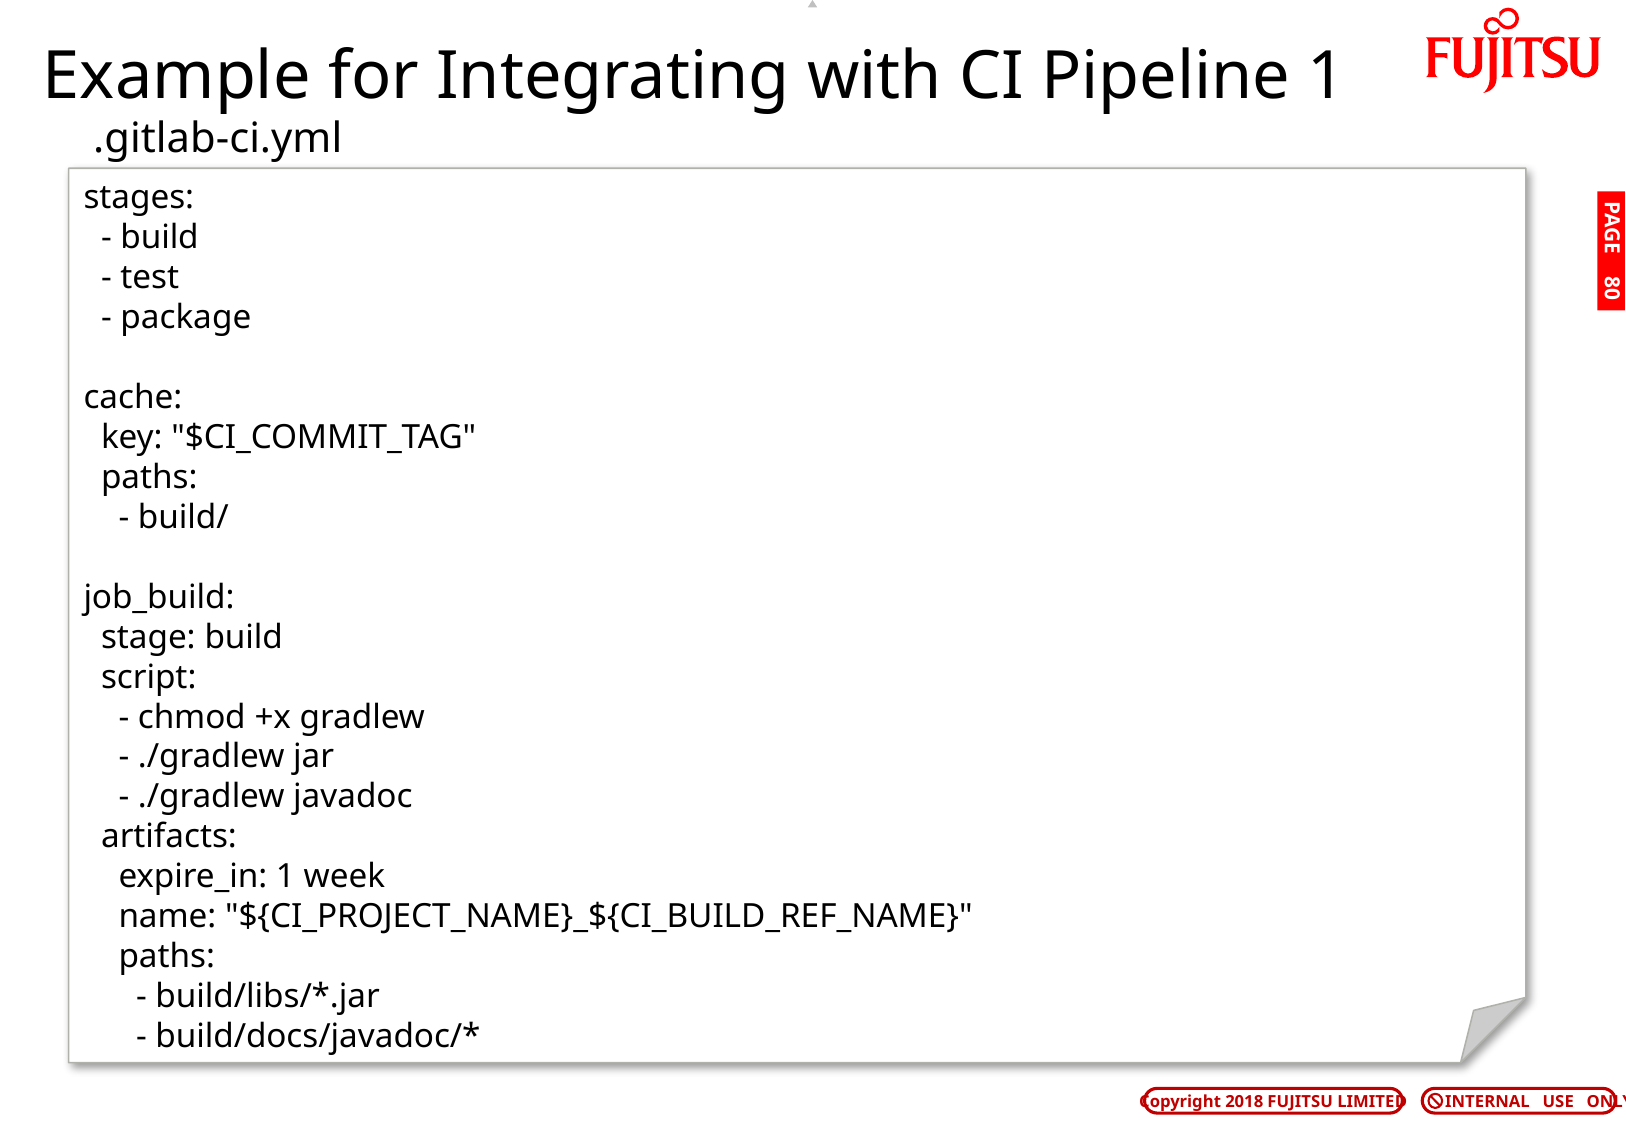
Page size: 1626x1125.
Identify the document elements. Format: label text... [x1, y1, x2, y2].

title Example for Integrating with CI Pipeline 1 [28, 39, 1404, 104]
text_box stages: - build - test - package cache: key: "$CI_COMMIT_TAG" paths: - build/ job_build: stage: build script: - chmod +x gradlew - ./gradlew jar - ./gradlew javadoc artifacts: expire_in: 1 week name: "${CI_PROJECT_NAME}_${CI_BUILD_REF_NAME}" paths: - build/libs/*.jar - build/docs/javadoc/* [68, 168, 1526, 1063]
text_box .gitlab-ci.yml [78, 103, 1356, 169]
slide_number PAGE 79 [1597, 191, 1625, 311]
